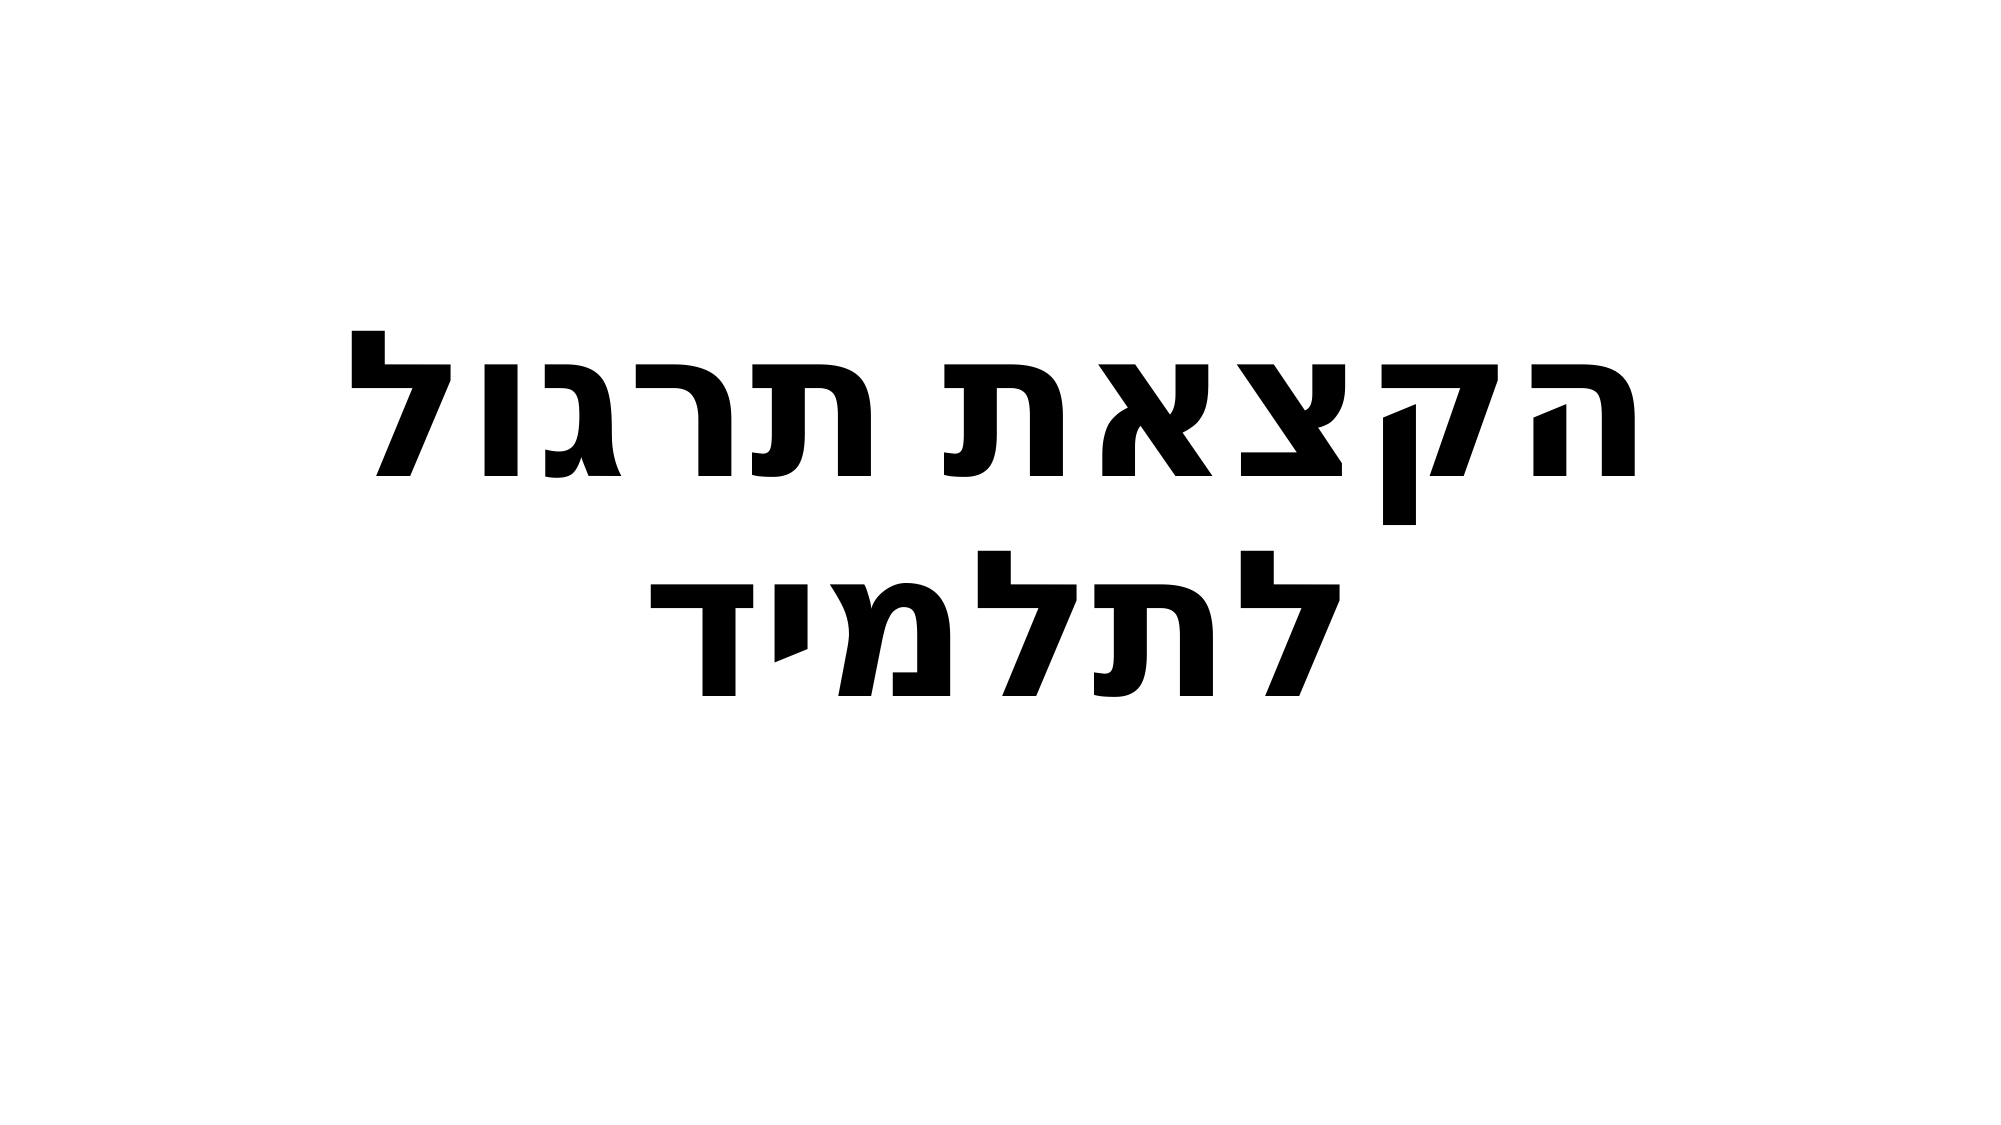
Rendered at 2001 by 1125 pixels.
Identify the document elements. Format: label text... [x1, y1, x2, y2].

title הקצאת תרגול לתלמיד [136, 280, 1862, 749]
